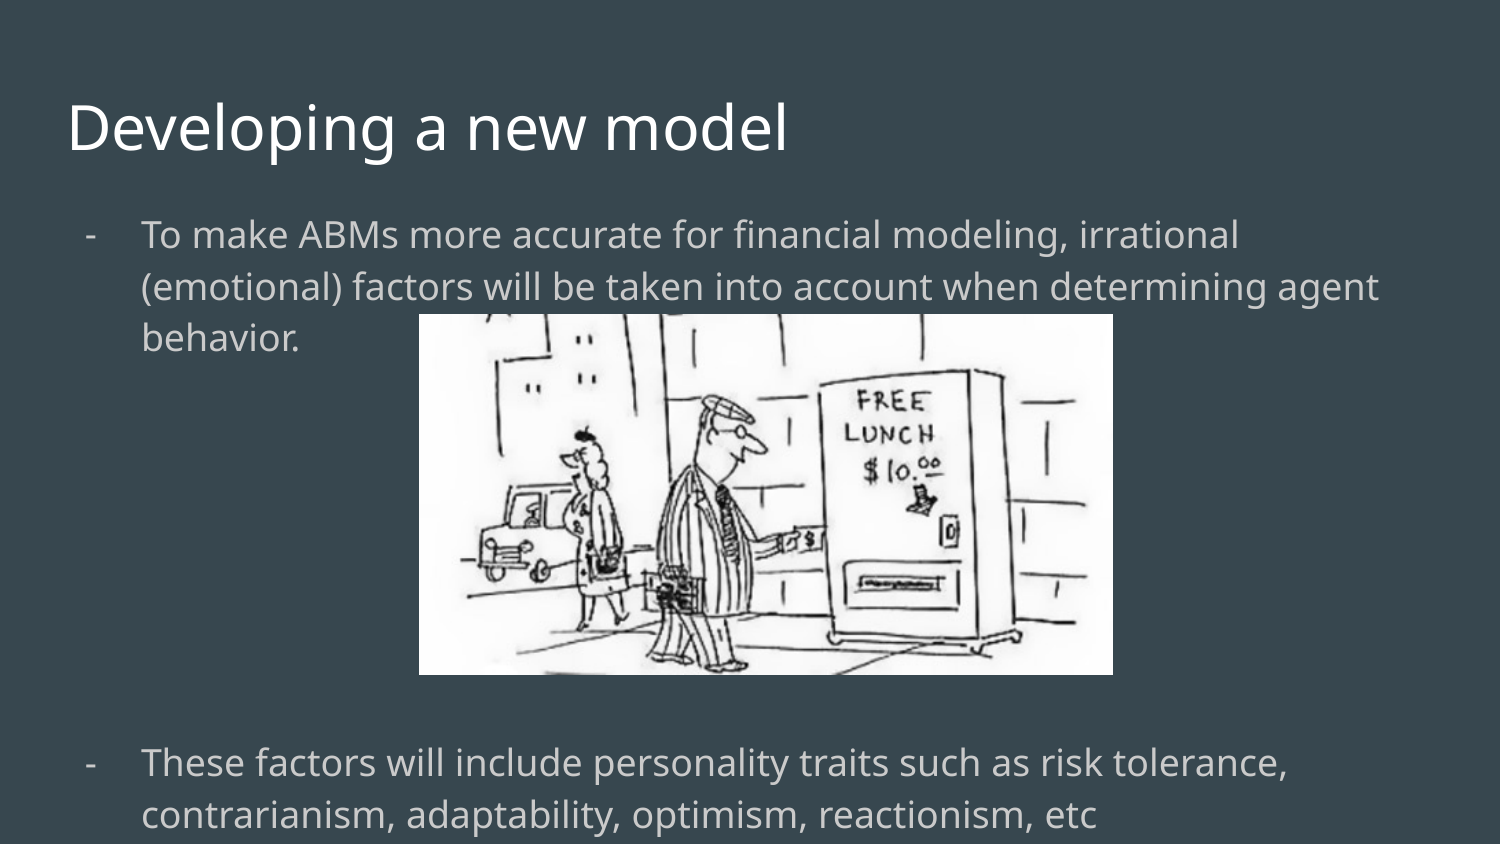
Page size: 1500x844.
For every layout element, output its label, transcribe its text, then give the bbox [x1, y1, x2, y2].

title Developing a new model [51, 72, 1449, 167]
picture [419, 313, 1113, 675]
list To make ABMs more accurate for financial modeling, irrational (emotional) factors will be taken into account when determining agent behavior. These factors will include personality traits such as risk tolerance, contrarianism, adaptability, optimism, reactionism, etc [51, 189, 1449, 750]
